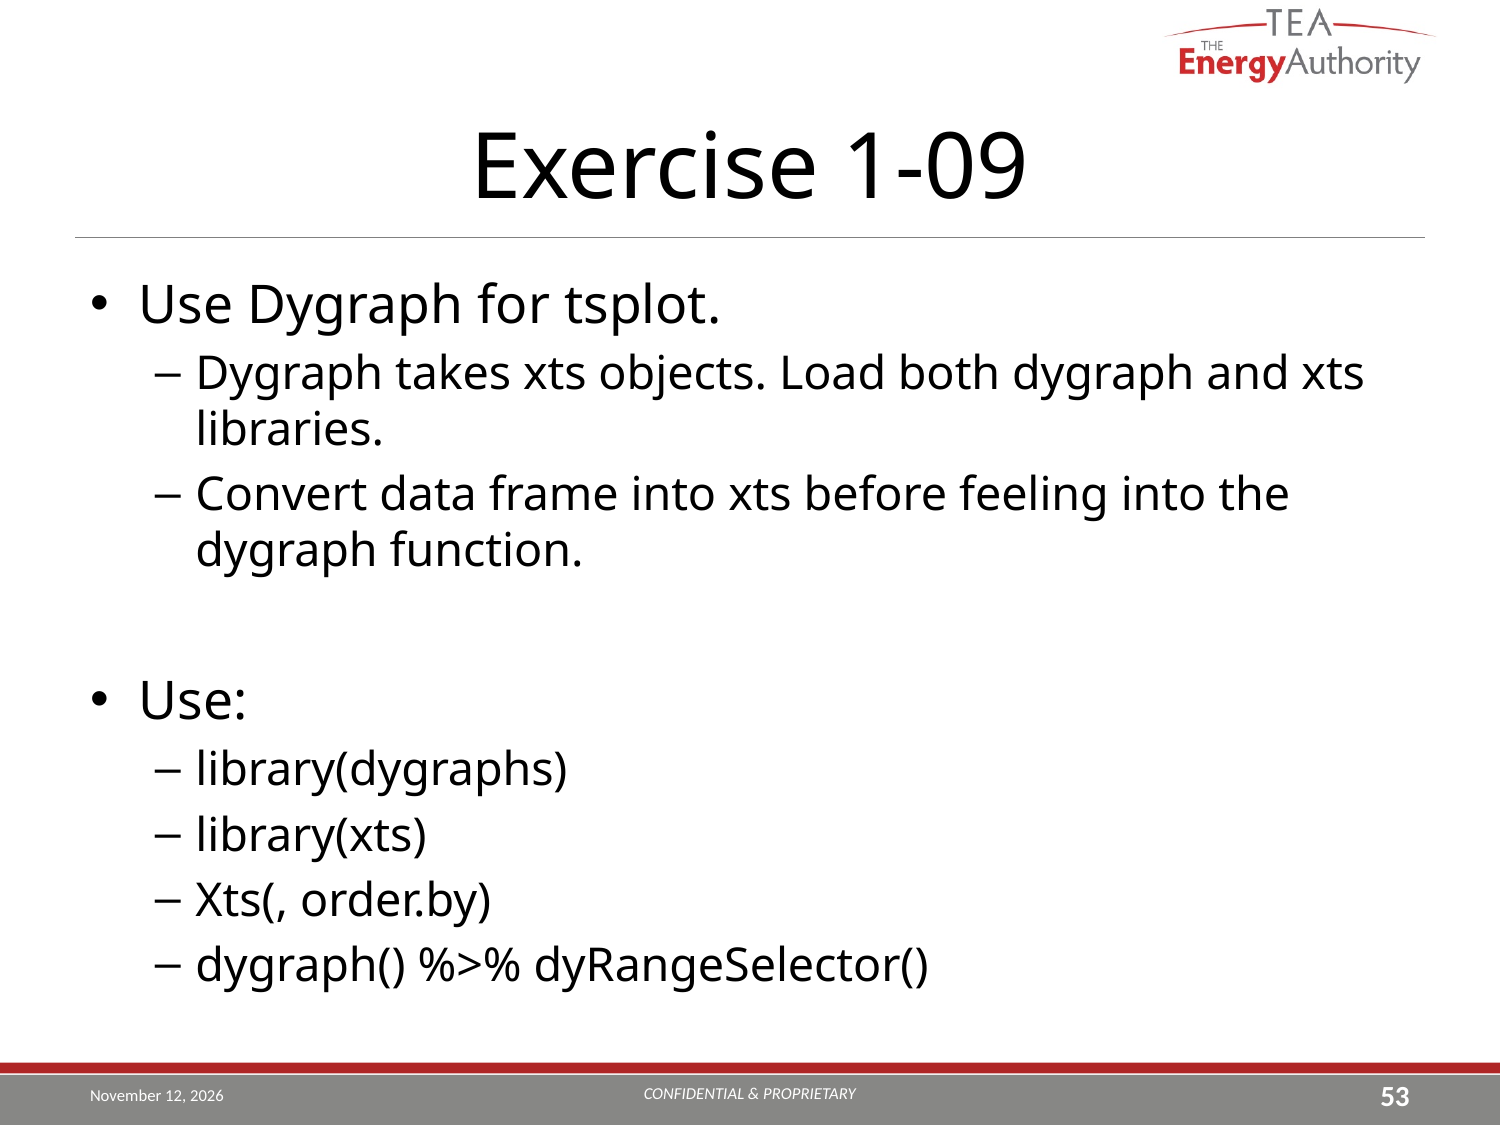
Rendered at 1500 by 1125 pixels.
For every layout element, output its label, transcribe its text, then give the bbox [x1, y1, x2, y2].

footer CONFIDENTIAL & PROPRIETARY [512, 1062, 988, 1123]
slide_number 53 [1074, 1065, 1425, 1125]
picture [1162, 0, 1438, 92]
list Use Dygraph for tsplot. Dygraph takes xts objects. Load both dygraph and xts libraries. Convert data frame into xts before feeling into the dygraph function. Use: library(dygraphs) library(xts) Xts(, order.by) dygraph() %>% dyRangeSelector() [75, 262, 1425, 1005]
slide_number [75, 1065, 425, 1125]
title Exercise 1-09 [75, 90, 1425, 233]
